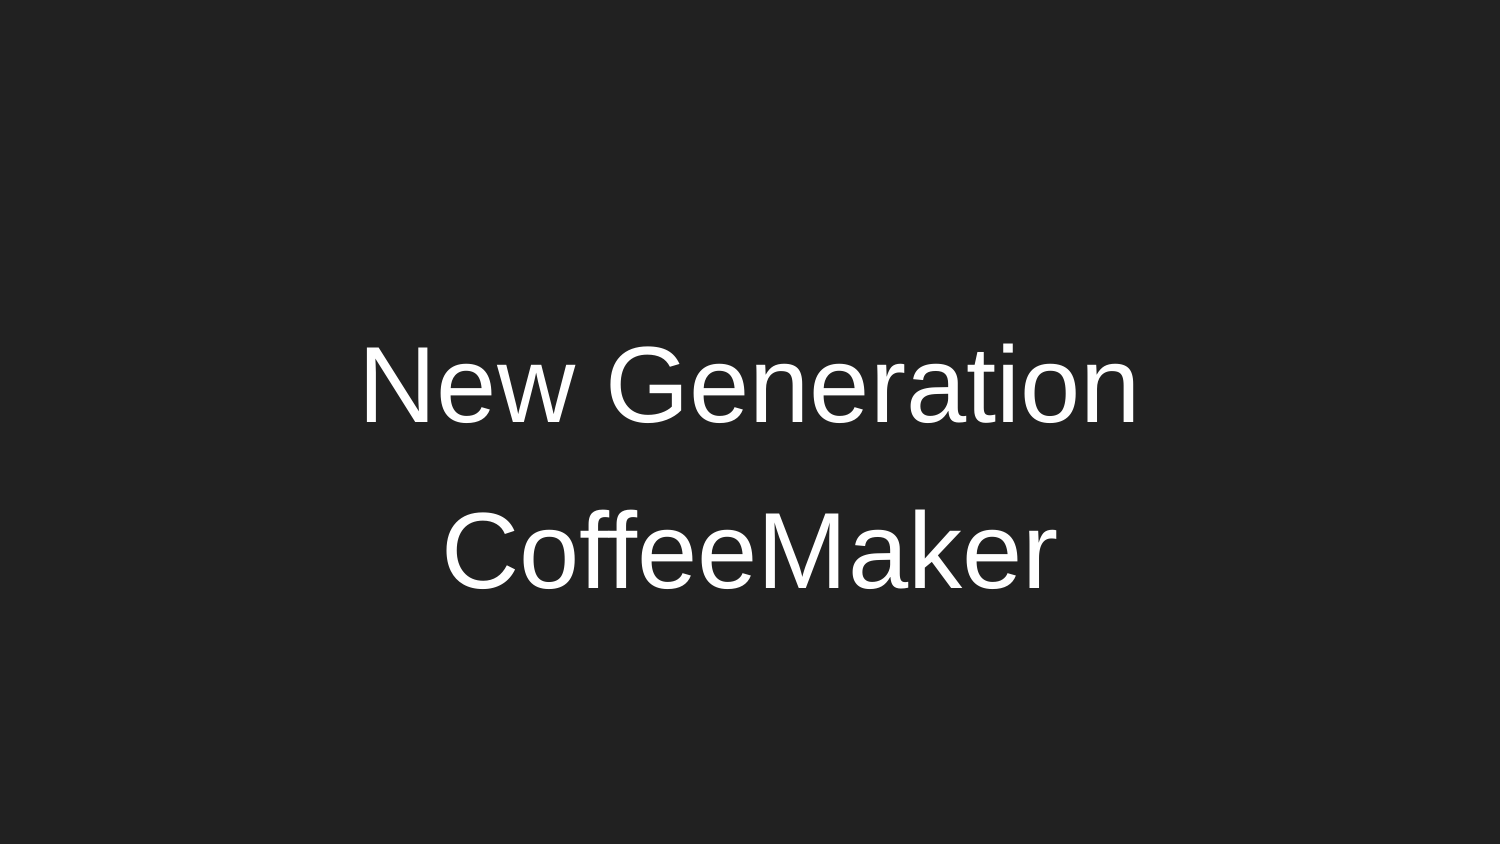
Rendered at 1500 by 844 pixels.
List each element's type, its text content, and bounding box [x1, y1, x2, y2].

subtitle CoffeeMaker [51, 464, 1449, 595]
title New Generation [51, 122, 1449, 459]
